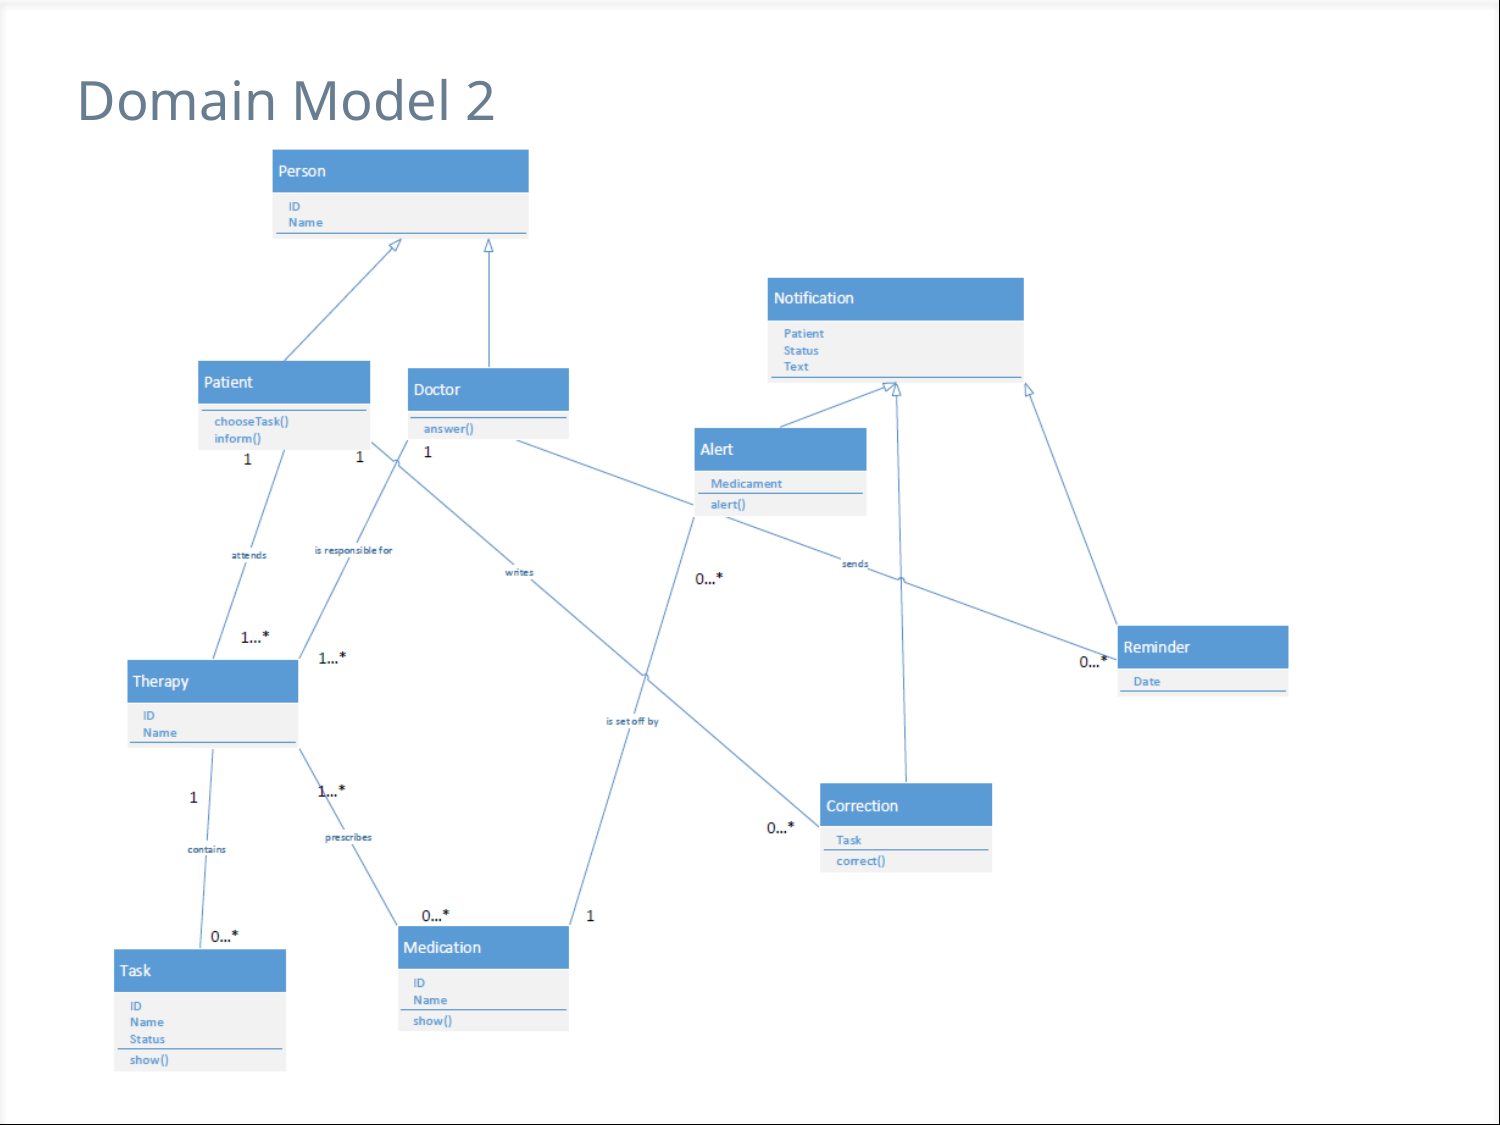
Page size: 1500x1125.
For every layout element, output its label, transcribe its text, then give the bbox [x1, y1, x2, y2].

picture [40, 129, 1352, 1102]
title Domain Model 2 [76, 59, 1406, 148]
